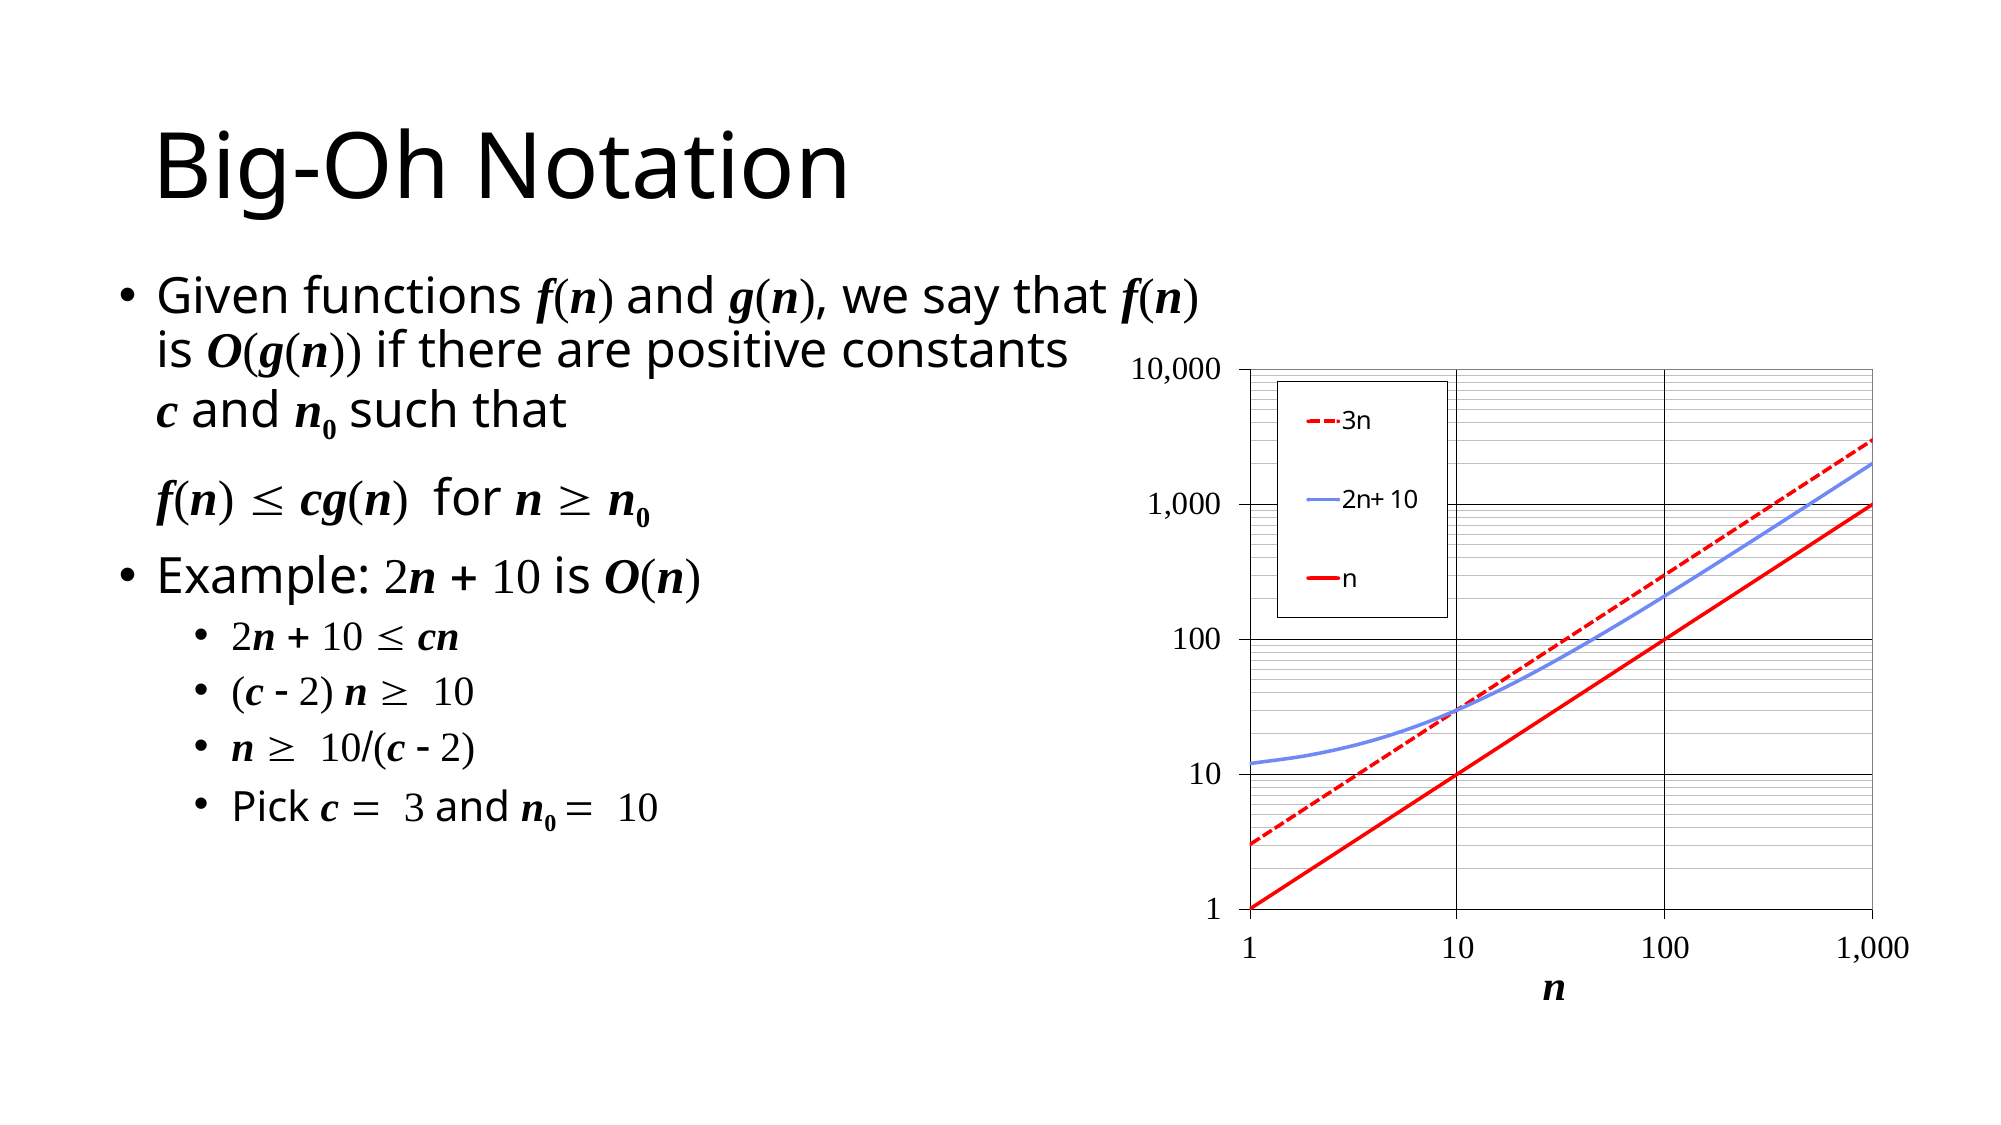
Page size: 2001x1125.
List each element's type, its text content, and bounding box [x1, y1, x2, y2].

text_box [1072, 334, 1947, 1039]
title Big-Oh Notation [137, 59, 1863, 278]
list Given functions f(n) and g(n), we say that f(n) is O(g(n)) if there are positive constants c and n0 such that f(n)  cg(n) for n  n0 Example: 2n + 10 is O(n) 2n + 10  cn (c  2) n  10 n  10/(c  2) Pick c = 3 and n0 = 10 [104, 262, 1234, 988]
